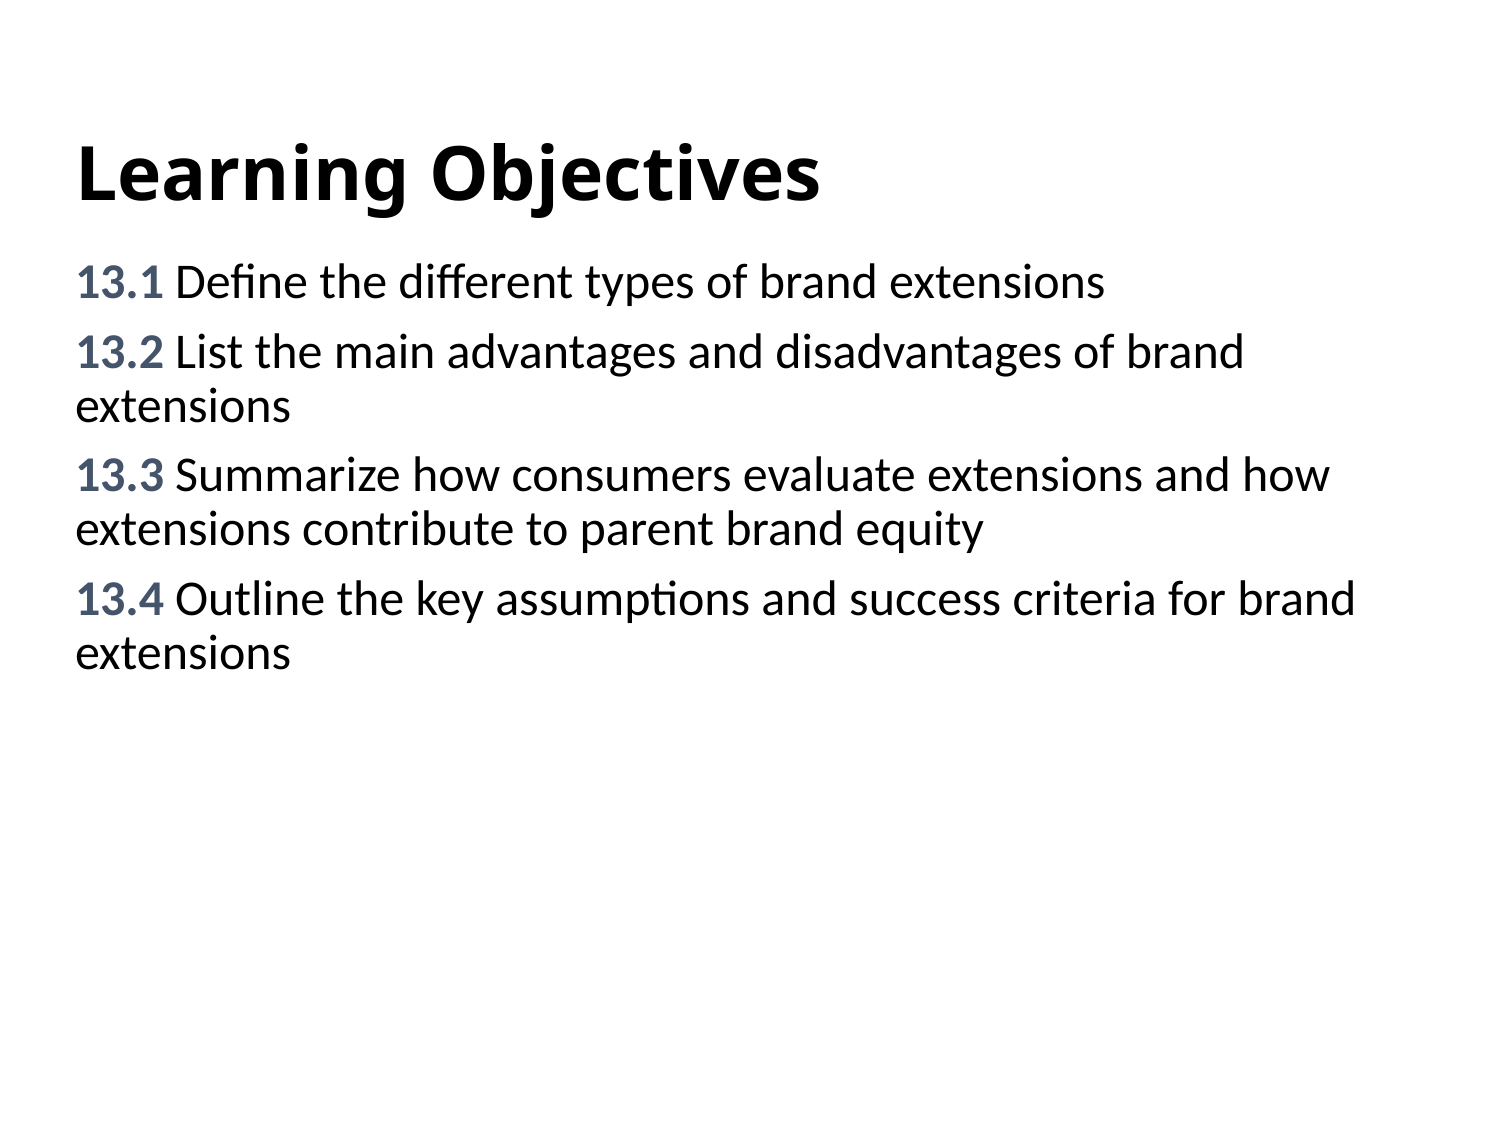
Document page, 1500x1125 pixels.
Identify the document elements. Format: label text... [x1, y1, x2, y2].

list 13.1 Define the different types of brand extensions 13.2 List the main advantages and disadvantages of brand extensions 13.3 Summarize how consumers evaluate extensions and how extensions contribute to parent brand equity 13.4 Outline the key assumptions and success criteria for brand extensions [75, 255, 1440, 983]
title Learning Objectives [75, 35, 1425, 216]
